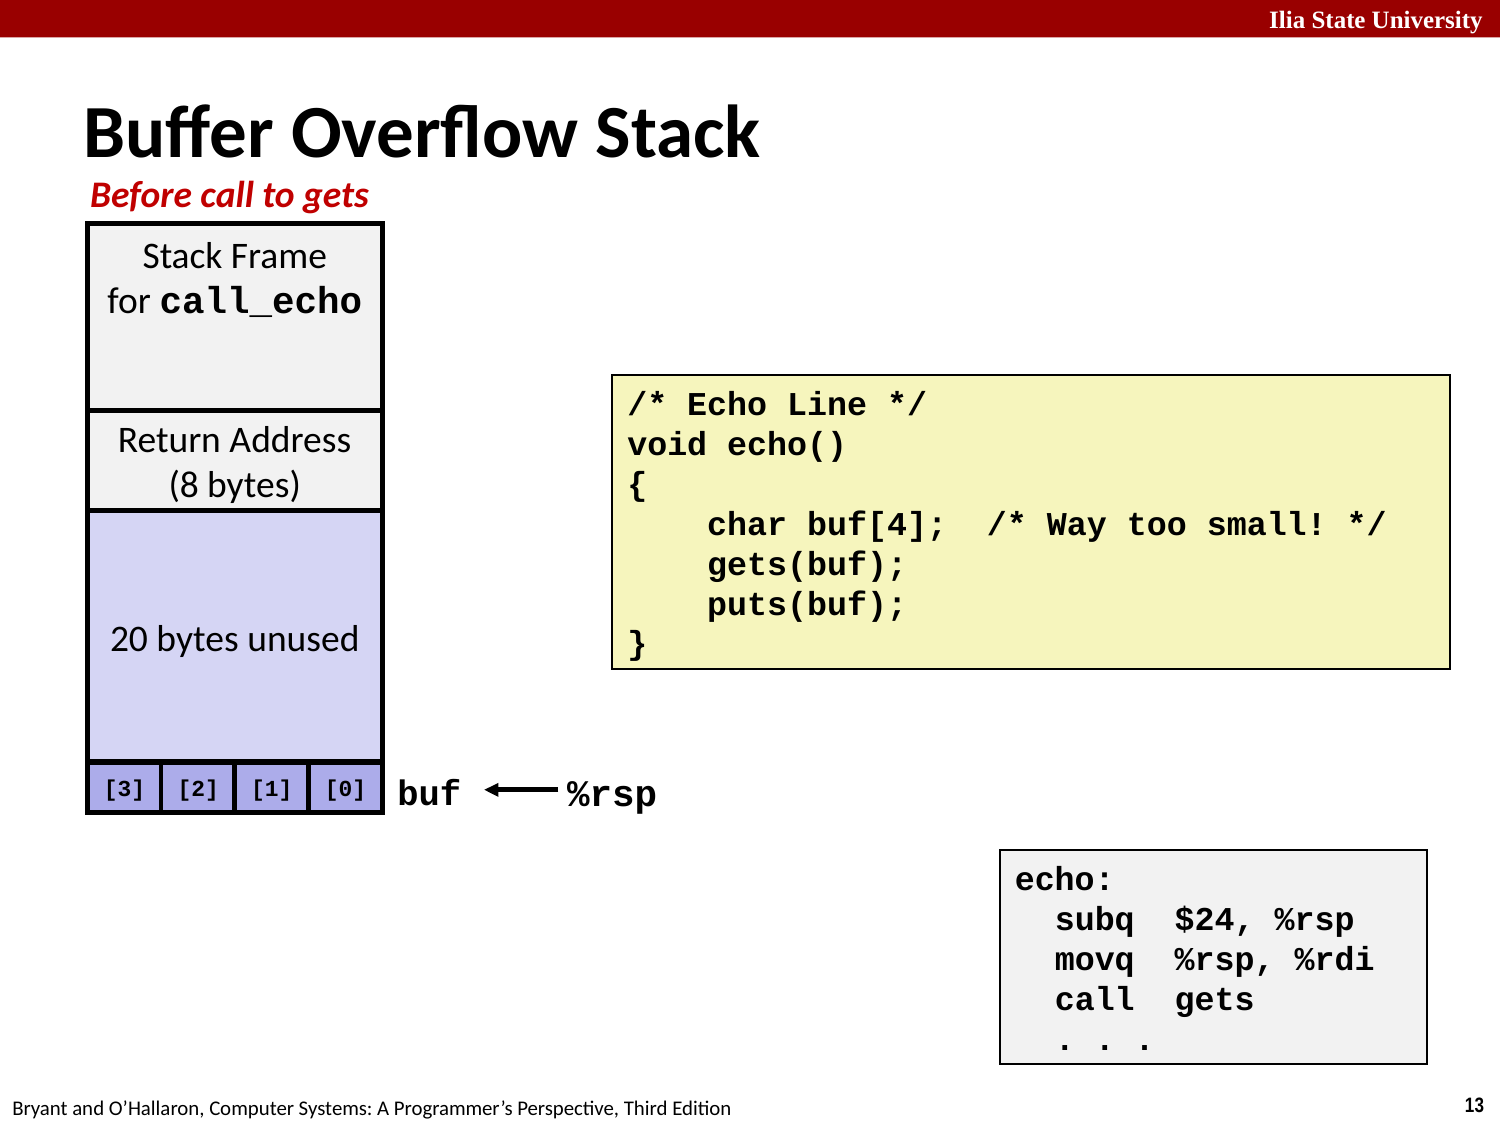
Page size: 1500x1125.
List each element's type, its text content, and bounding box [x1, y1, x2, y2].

text_box /* Echo Line */ void echo() { char buf[4]; /* Way too small! */ gets(buf); puts(buf); } [612, 374, 1450, 669]
text_box Before call to gets [74, 162, 388, 223]
text_box [1] [234, 762, 308, 813]
text_box 20 bytes unused [87, 510, 383, 762]
text_box [2] [161, 762, 234, 813]
text_box Return Address (8 bytes) [87, 411, 383, 510]
text_box Stack Frame for call_echo [87, 223, 383, 411]
text_box [3] [87, 762, 161, 813]
title Buffer Overflow Stack [68, 80, 1134, 175]
text_box echo: subq $24, %rsp movq %rsp, %rdi call gets . . . [999, 849, 1427, 1064]
text_box [0] [308, 762, 382, 813]
text_box buf [382, 762, 480, 820]
text_box %rsp [552, 761, 674, 822]
